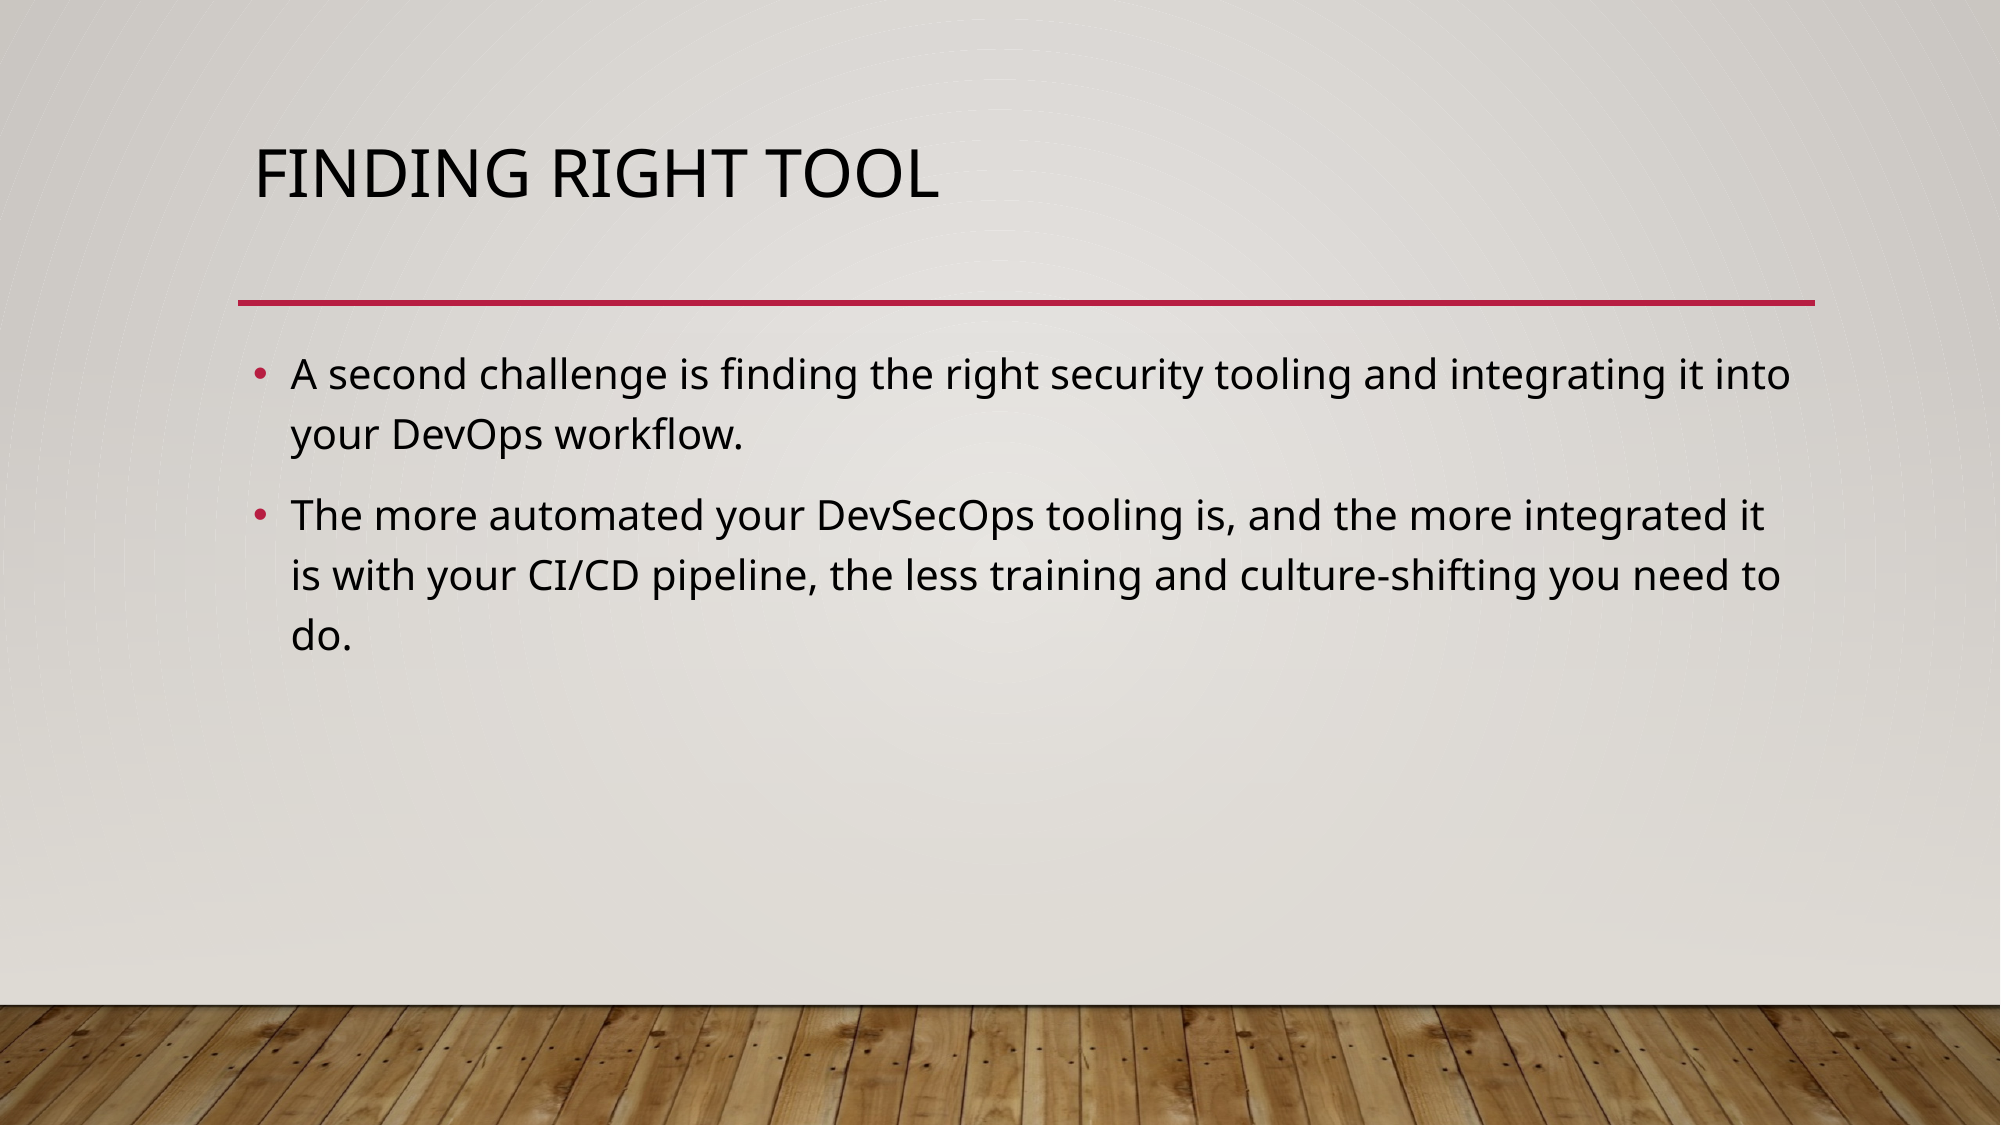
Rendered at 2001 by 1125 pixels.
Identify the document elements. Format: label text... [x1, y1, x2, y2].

title Finding right tool [238, 131, 1814, 305]
list A second challenge is finding the right security tooling and integrating it into your DevOps workflow. The more automated your DevSecOps tooling is, and the more integrated it is with your CI/CD pipeline, the less training and culture-shifting you need to do. [238, 330, 1814, 897]
picture [0, 1005, 2000, 1125]
